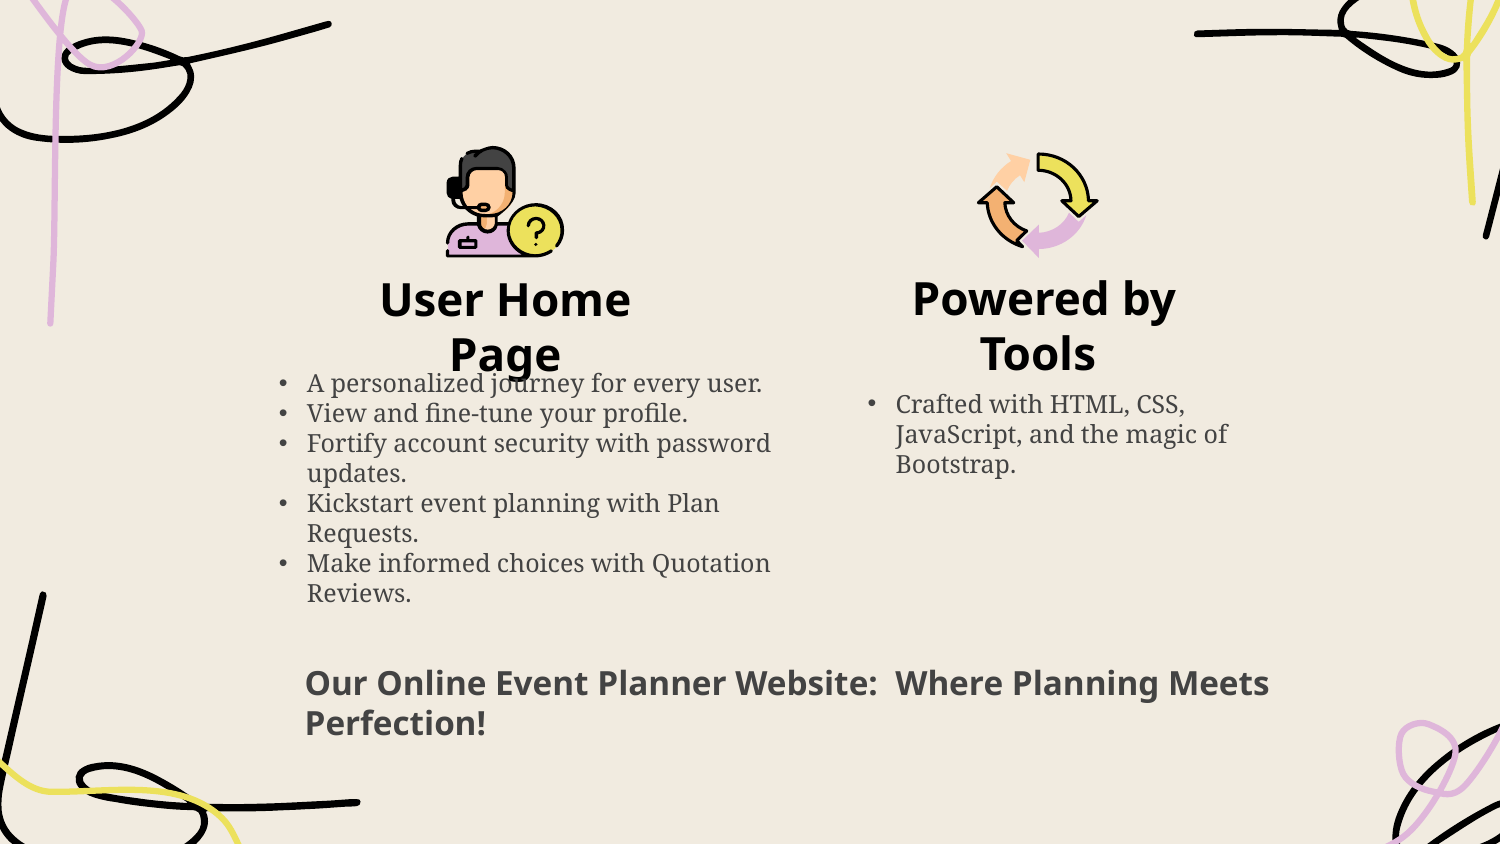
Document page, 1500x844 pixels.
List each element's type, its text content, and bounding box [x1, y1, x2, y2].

text_box Our Online Event Planner Website: Where Planning Meets Perfection! [289, 617, 1347, 788]
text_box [445, 145, 565, 258]
text_box Crafted with HTML, CSS, JavaScript, and the magic of Bootstrap. [852, 347, 1270, 519]
title Powered by Tools [852, 295, 1224, 347]
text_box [978, 152, 1098, 259]
subtitle A personalized journey for every user. View and fine-tune your profile. Fortify account security with password updates. Kickstart event planning with Plan Requests. Make informed choices with Quotation Reviews. [263, 325, 804, 650]
title User Home Page [319, 296, 691, 325]
